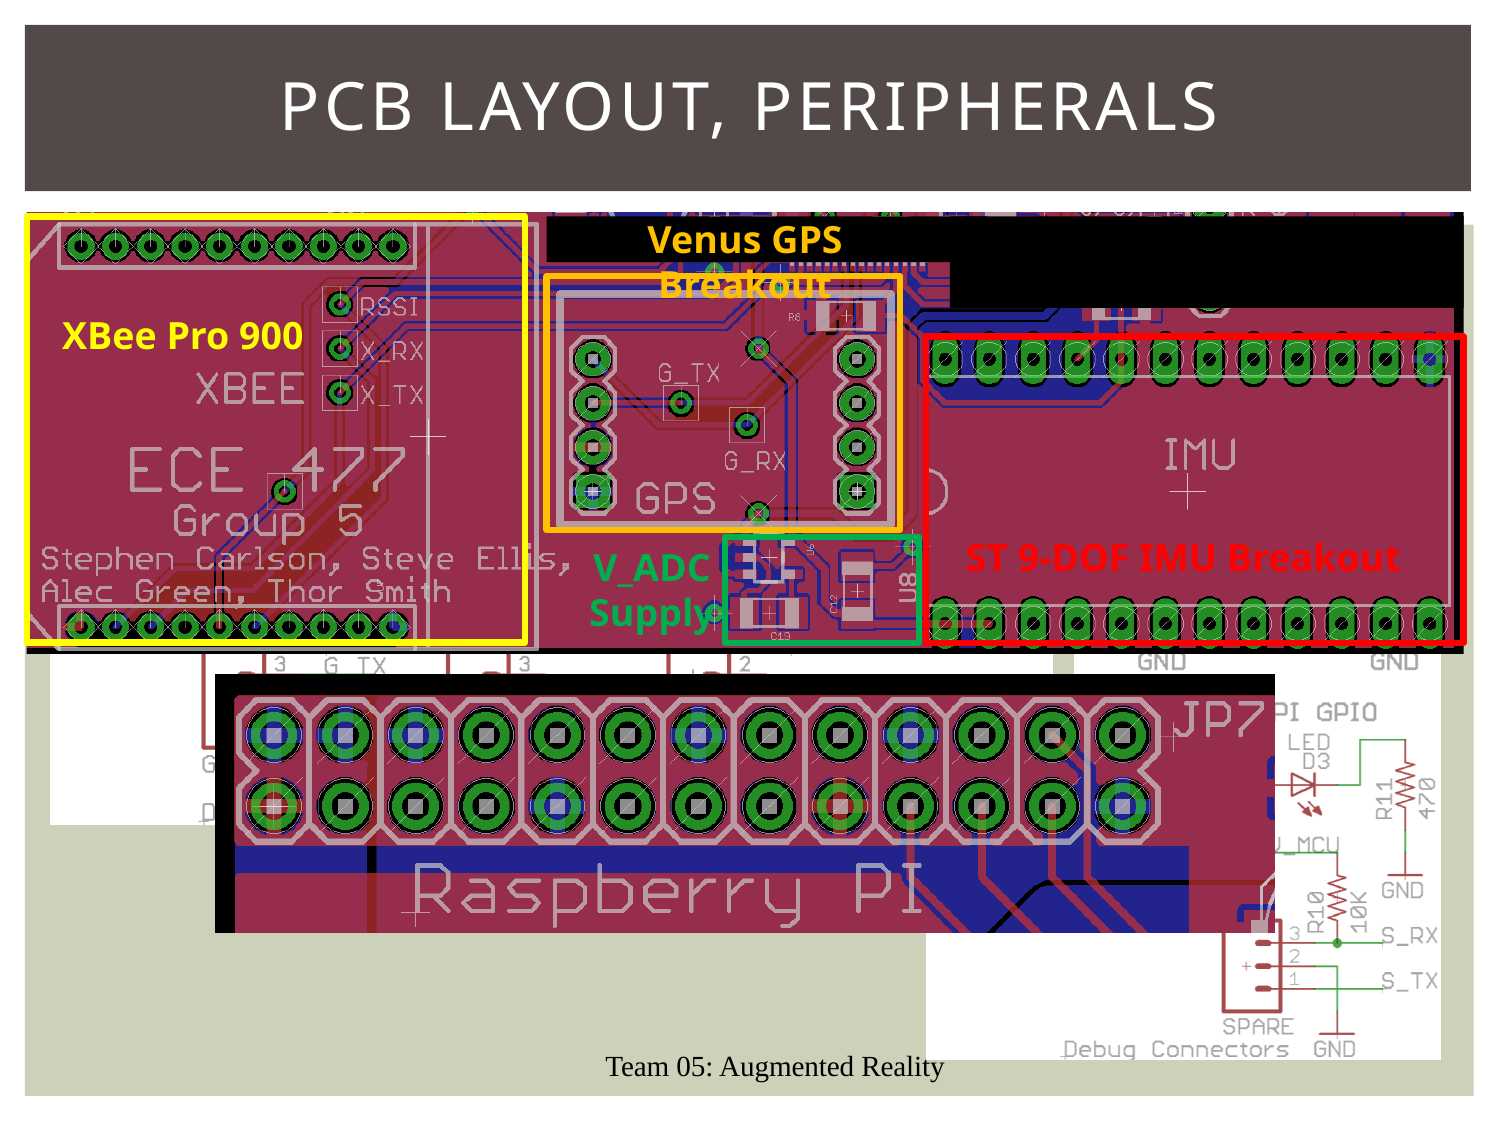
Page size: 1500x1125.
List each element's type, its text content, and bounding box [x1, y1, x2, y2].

picture [215, 674, 1275, 933]
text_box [49, 662, 1441, 1061]
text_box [26, 208, 1464, 655]
footer Team 05: Augmented Reality [500, 1069, 1050, 1088]
title Pcb Layout, Peripherals [62, 58, 1438, 150]
